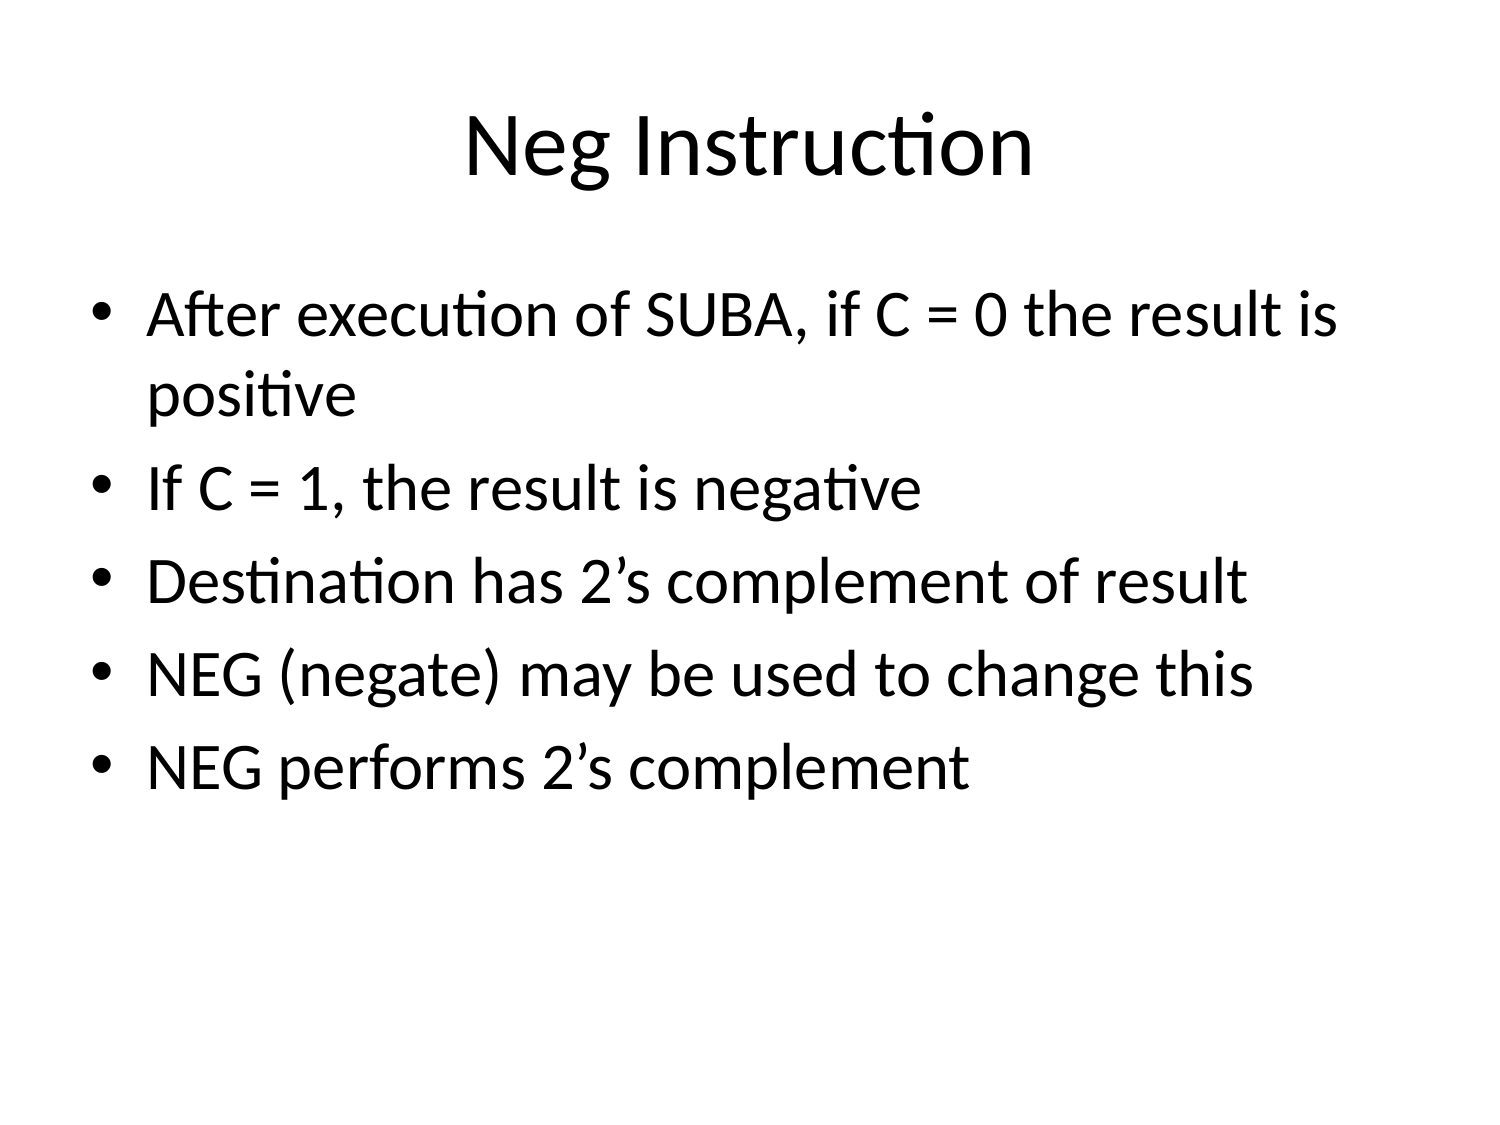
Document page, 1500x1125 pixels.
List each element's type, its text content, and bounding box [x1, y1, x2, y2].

title Neg Instruction [75, 45, 1425, 233]
list After execution of SUBA, if C = 0 the result is positive If C = 1, the result is negative Destination has 2’s complement of result NEG (negate) may be used to change this NEG performs 2’s complement [75, 262, 1425, 1005]
